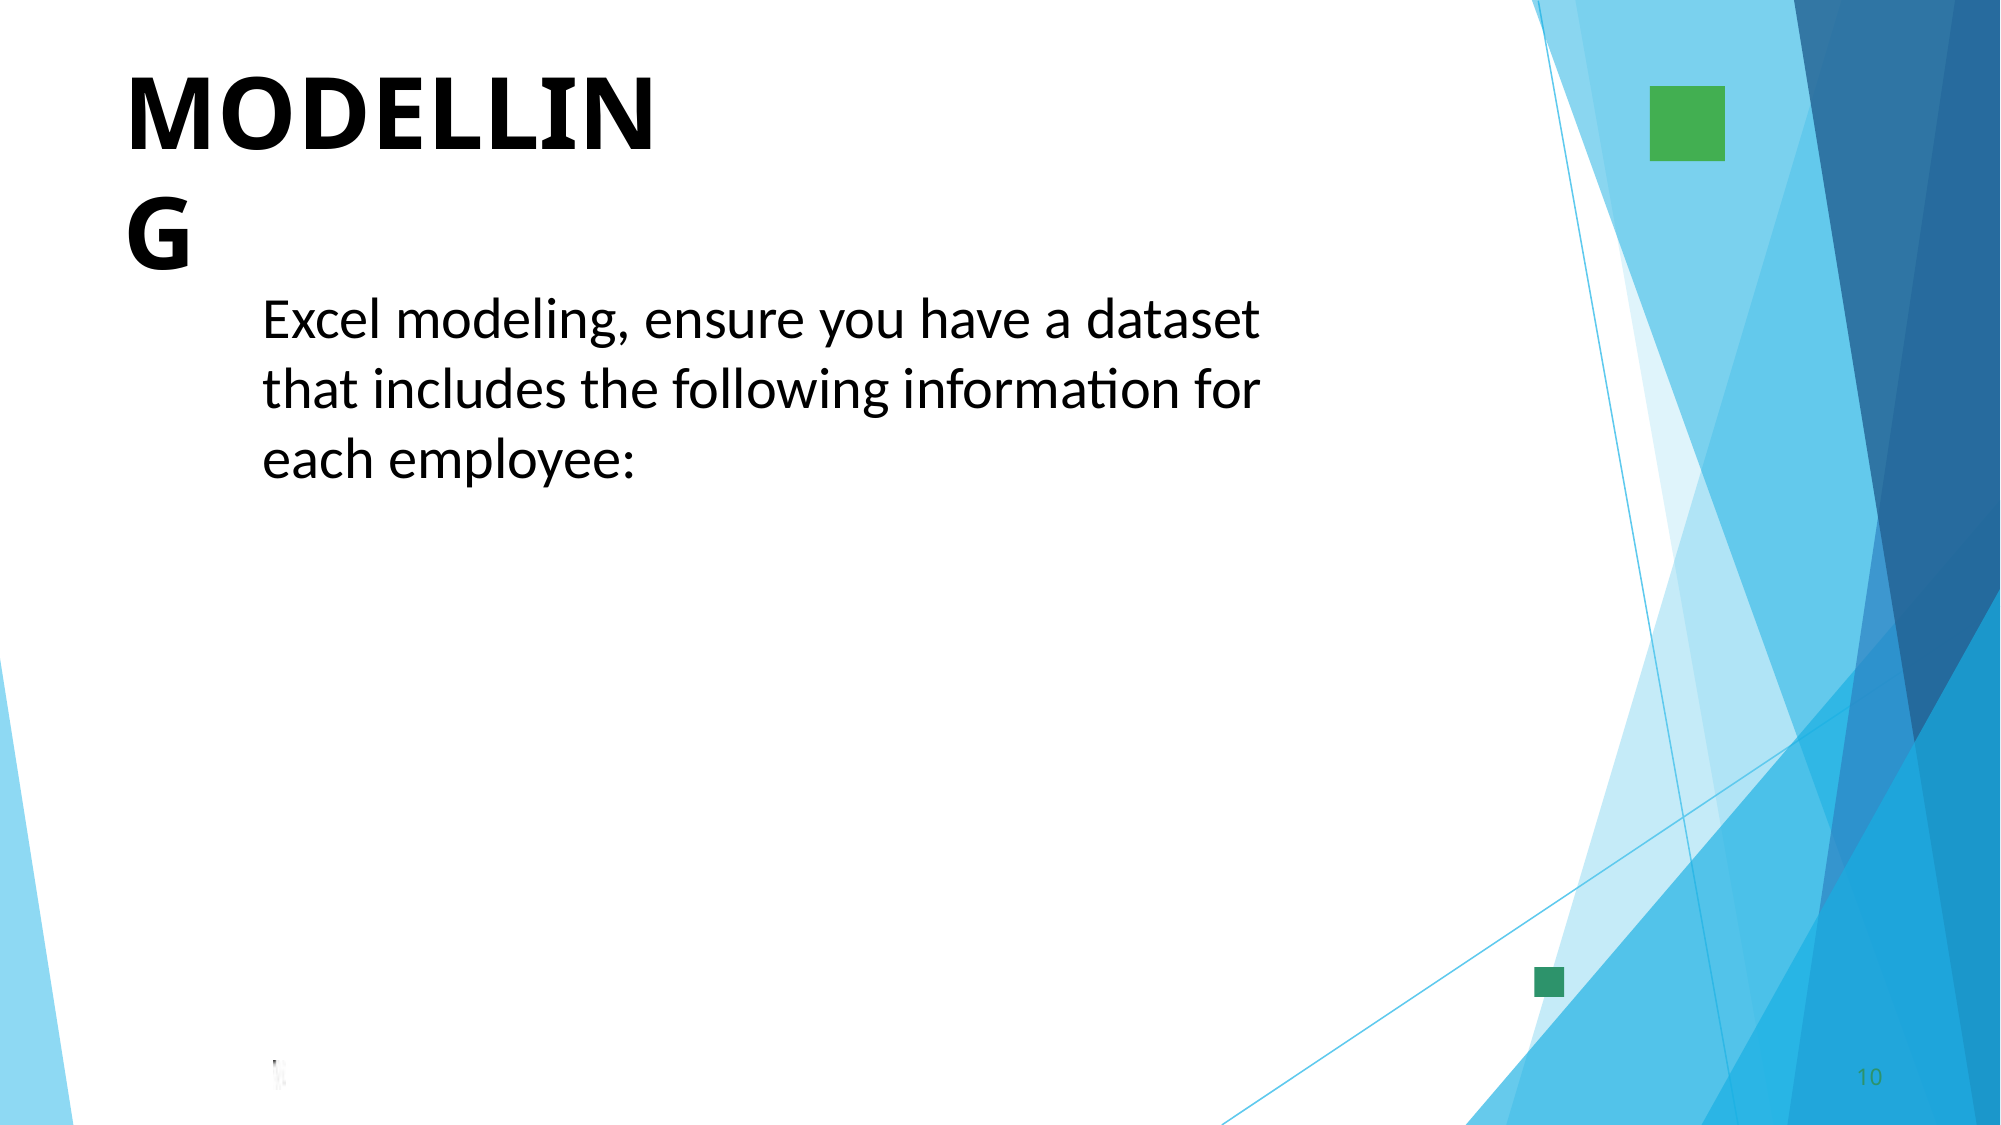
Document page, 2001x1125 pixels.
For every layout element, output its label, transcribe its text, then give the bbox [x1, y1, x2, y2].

text_box [1534, 967, 1565, 997]
text_box [1649, 86, 1725, 162]
text_box 10 [1849, 1061, 1888, 1095]
text_box Excel modeling, ensure you have a dataset that includes the following information for each employee: [248, 272, 1294, 498]
picture [273, 1060, 287, 1091]
text_box MODELLING [121, 47, 664, 290]
